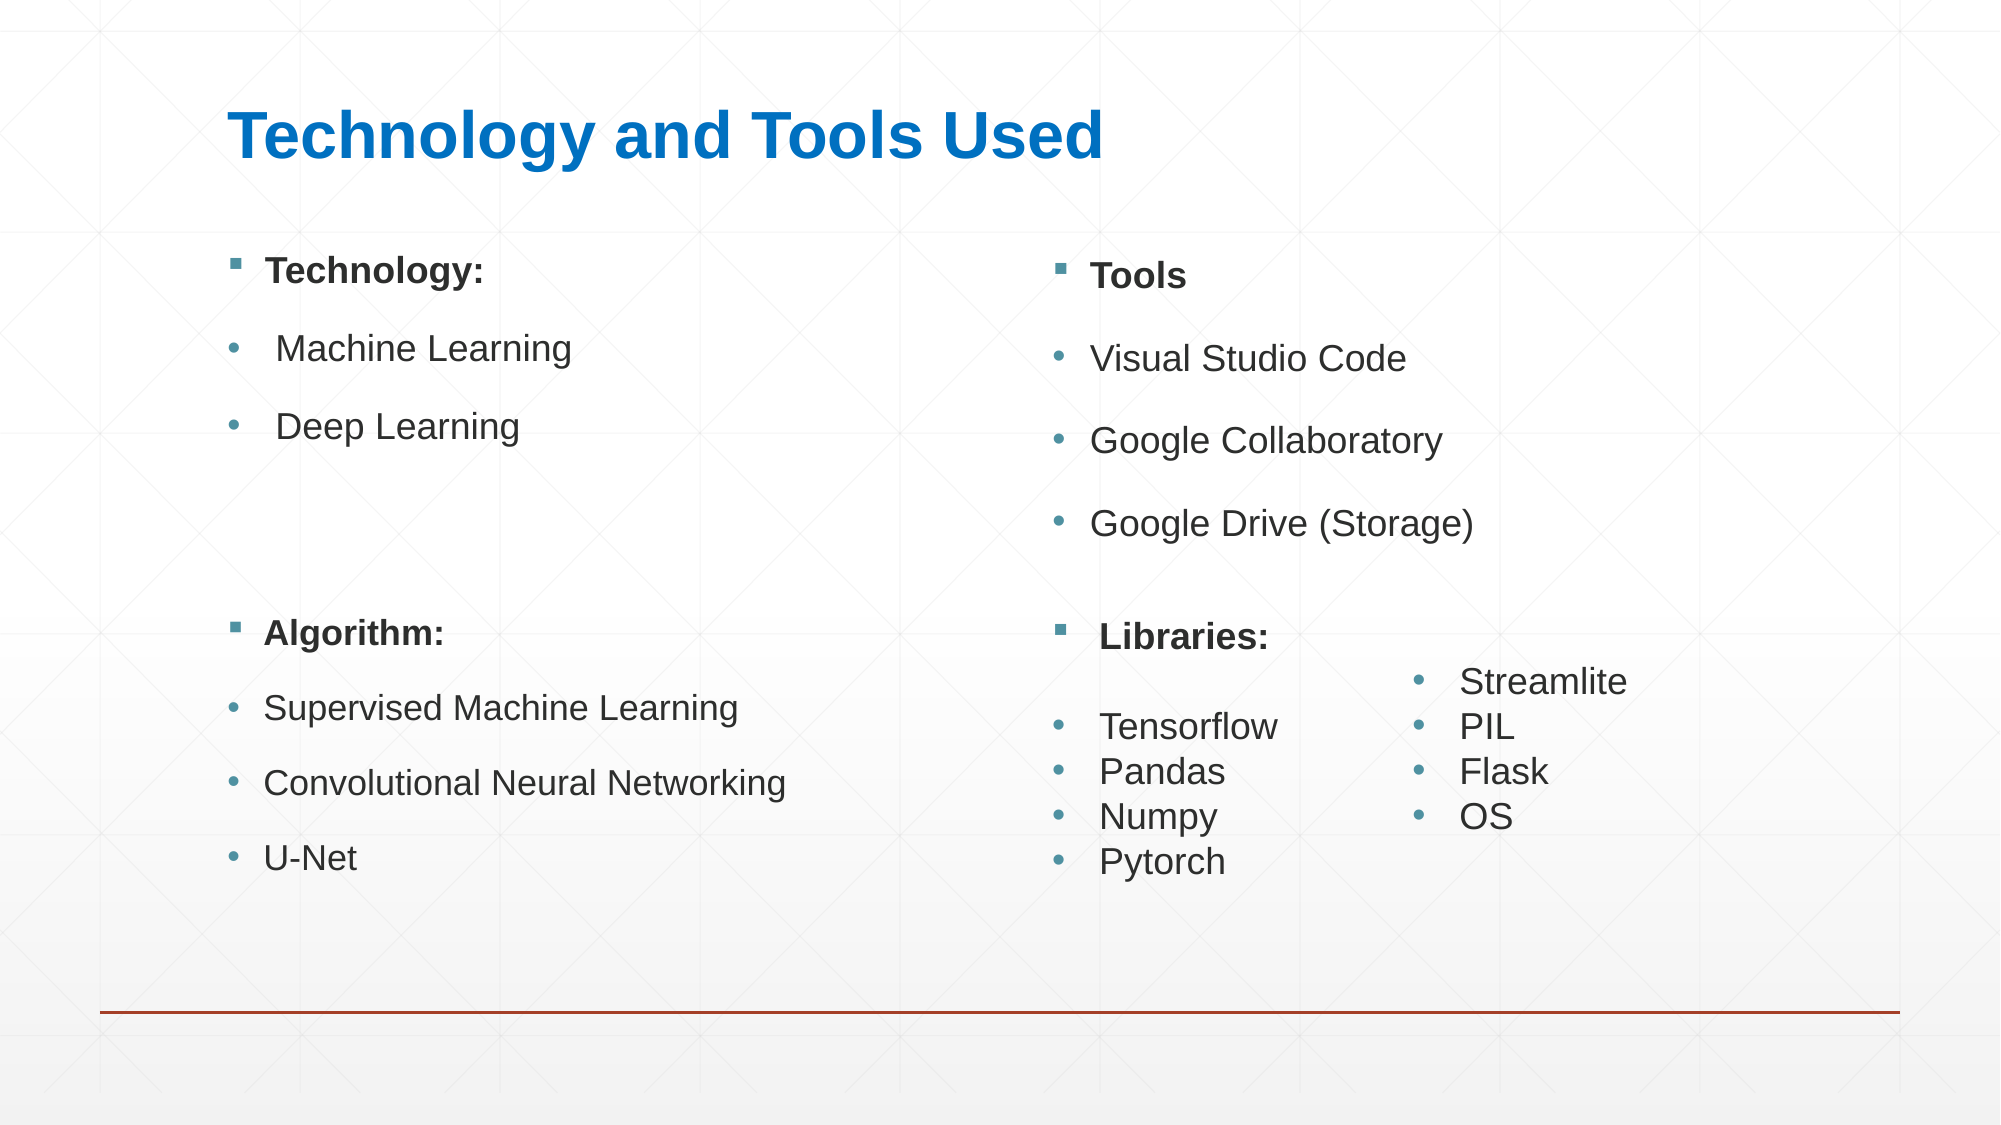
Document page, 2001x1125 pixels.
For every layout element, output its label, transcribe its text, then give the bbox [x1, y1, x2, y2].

title Technology and Tools Used [212, 72, 1788, 202]
list Tools Visual Studio Code Google Collaboratory Google Drive (Storage) [1037, 243, 1788, 563]
list Technology: Machine Learning Deep Learning [212, 243, 963, 498]
text_box Libraries: Tensorflow Pandas Numpy Pytorch Streamlite PIL Flask OS [1037, 604, 1788, 1028]
text_box Algorithm: Supervised Machine Learning Convolutional Neural Networking U-Net [212, 607, 963, 887]
